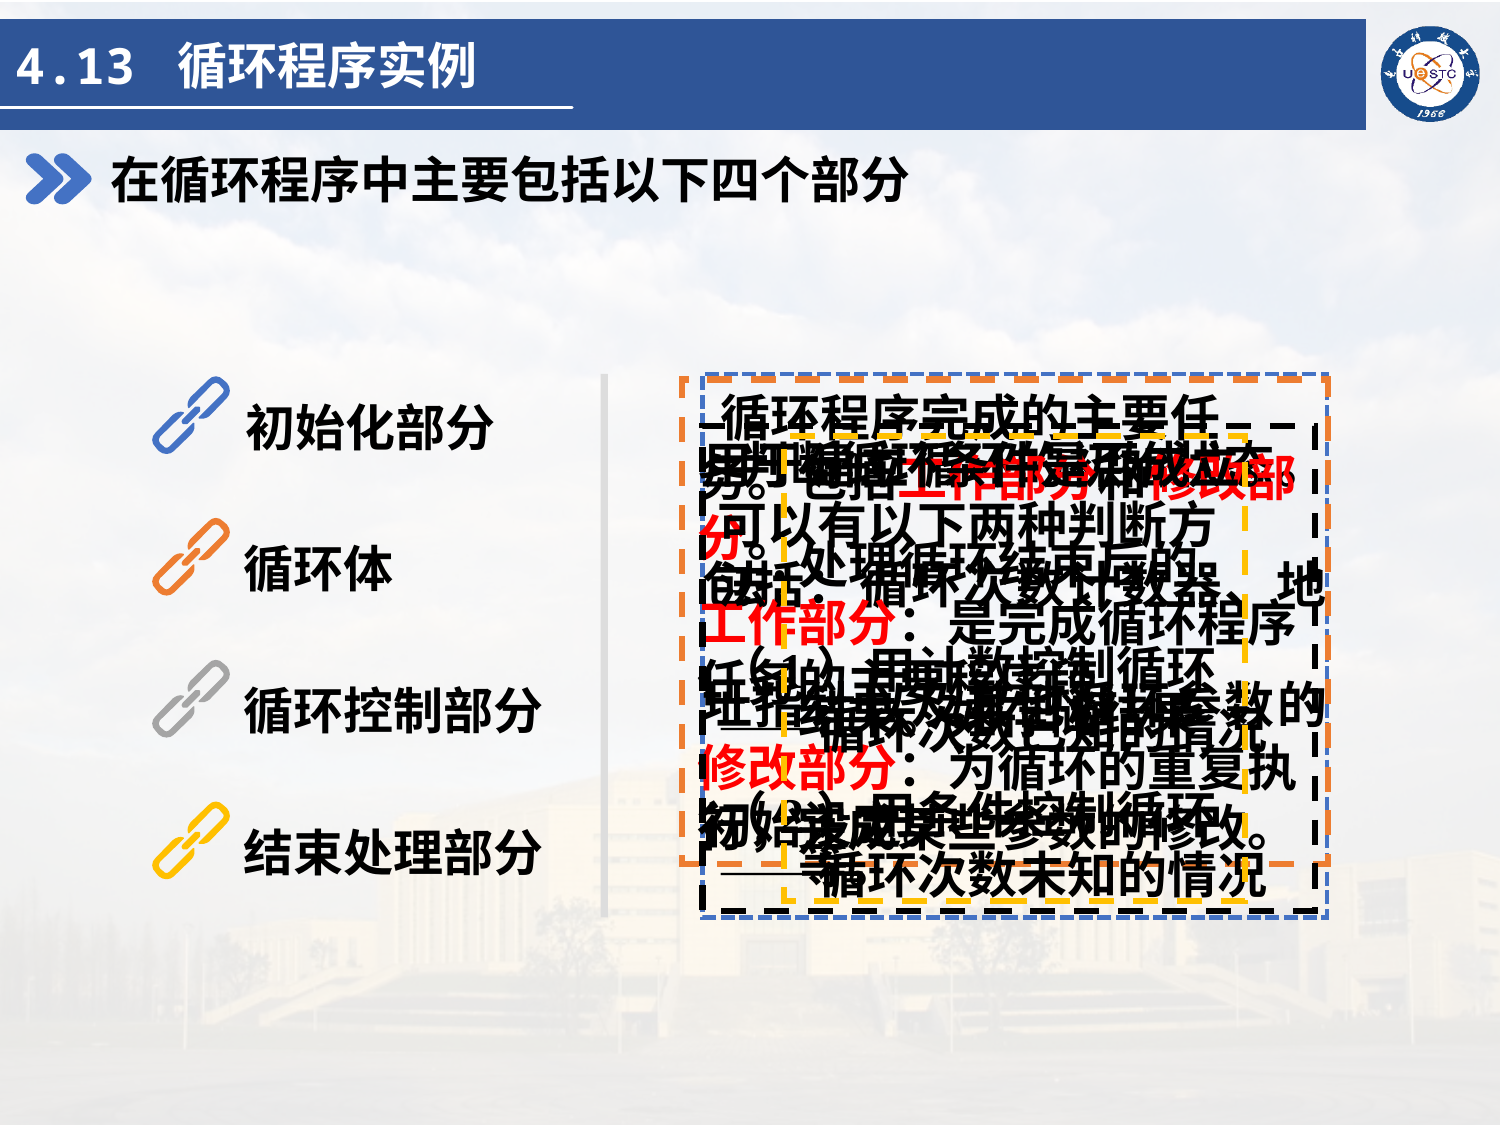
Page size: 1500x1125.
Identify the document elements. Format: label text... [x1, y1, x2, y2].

text_box 初始化部分 [230, 373, 571, 479]
text_box 循环程序完成的主要任务。包括工作部分和修改部分。 工作部分：是完成循环程序任务的主要程序段。 修改部分：为循环的重复执行，完成某些参数的修改。 [681, 378, 1329, 865]
text_box [25, 153, 64, 205]
text_box [188, 802, 230, 844]
text_box [188, 660, 230, 702]
text_box [182, 690, 200, 707]
text_box [152, 412, 194, 454]
text_box 用于建立循环的初始状态。包括：循环次数计数器、地址指针以及其他循环参数的初始设定。 [701, 373, 1328, 379]
text_box [182, 407, 200, 424]
text_box [182, 832, 200, 849]
text_box [188, 377, 230, 418]
picture [1375, 20, 1486, 127]
text_box 结束处理部分 [228, 799, 569, 904]
text_box [152, 696, 194, 737]
text_box 4.13 循环程序实例 [0, 26, 1359, 114]
text_box [188, 518, 230, 560]
text_box [0, 19, 1366, 130]
text_box 处理循环结束后的结果。如存储结果等。 [783, 435, 1246, 902]
text_box 判断循环条件是否成立。可以有以下两种判断方法： （1）用计数控制循环——循环次数已知的情况 （2）用条件控制循环——循环次数未知的情况 [701, 425, 1316, 912]
text_box [152, 554, 194, 595]
text_box 用于建立循环的初始状态。包括：循环次数计数器、地址指针以及其他循环参数的初始设定。 [701, 865, 1328, 918]
text_box 在循环程序中主要包括以下四个部分 [95, 140, 1315, 216]
text_box [152, 837, 194, 879]
text_box [53, 153, 92, 205]
text_box [600, 373, 609, 918]
text_box 循环控制部分 [228, 657, 569, 763]
text_box [182, 548, 200, 565]
text_box 循环体 [228, 515, 569, 621]
